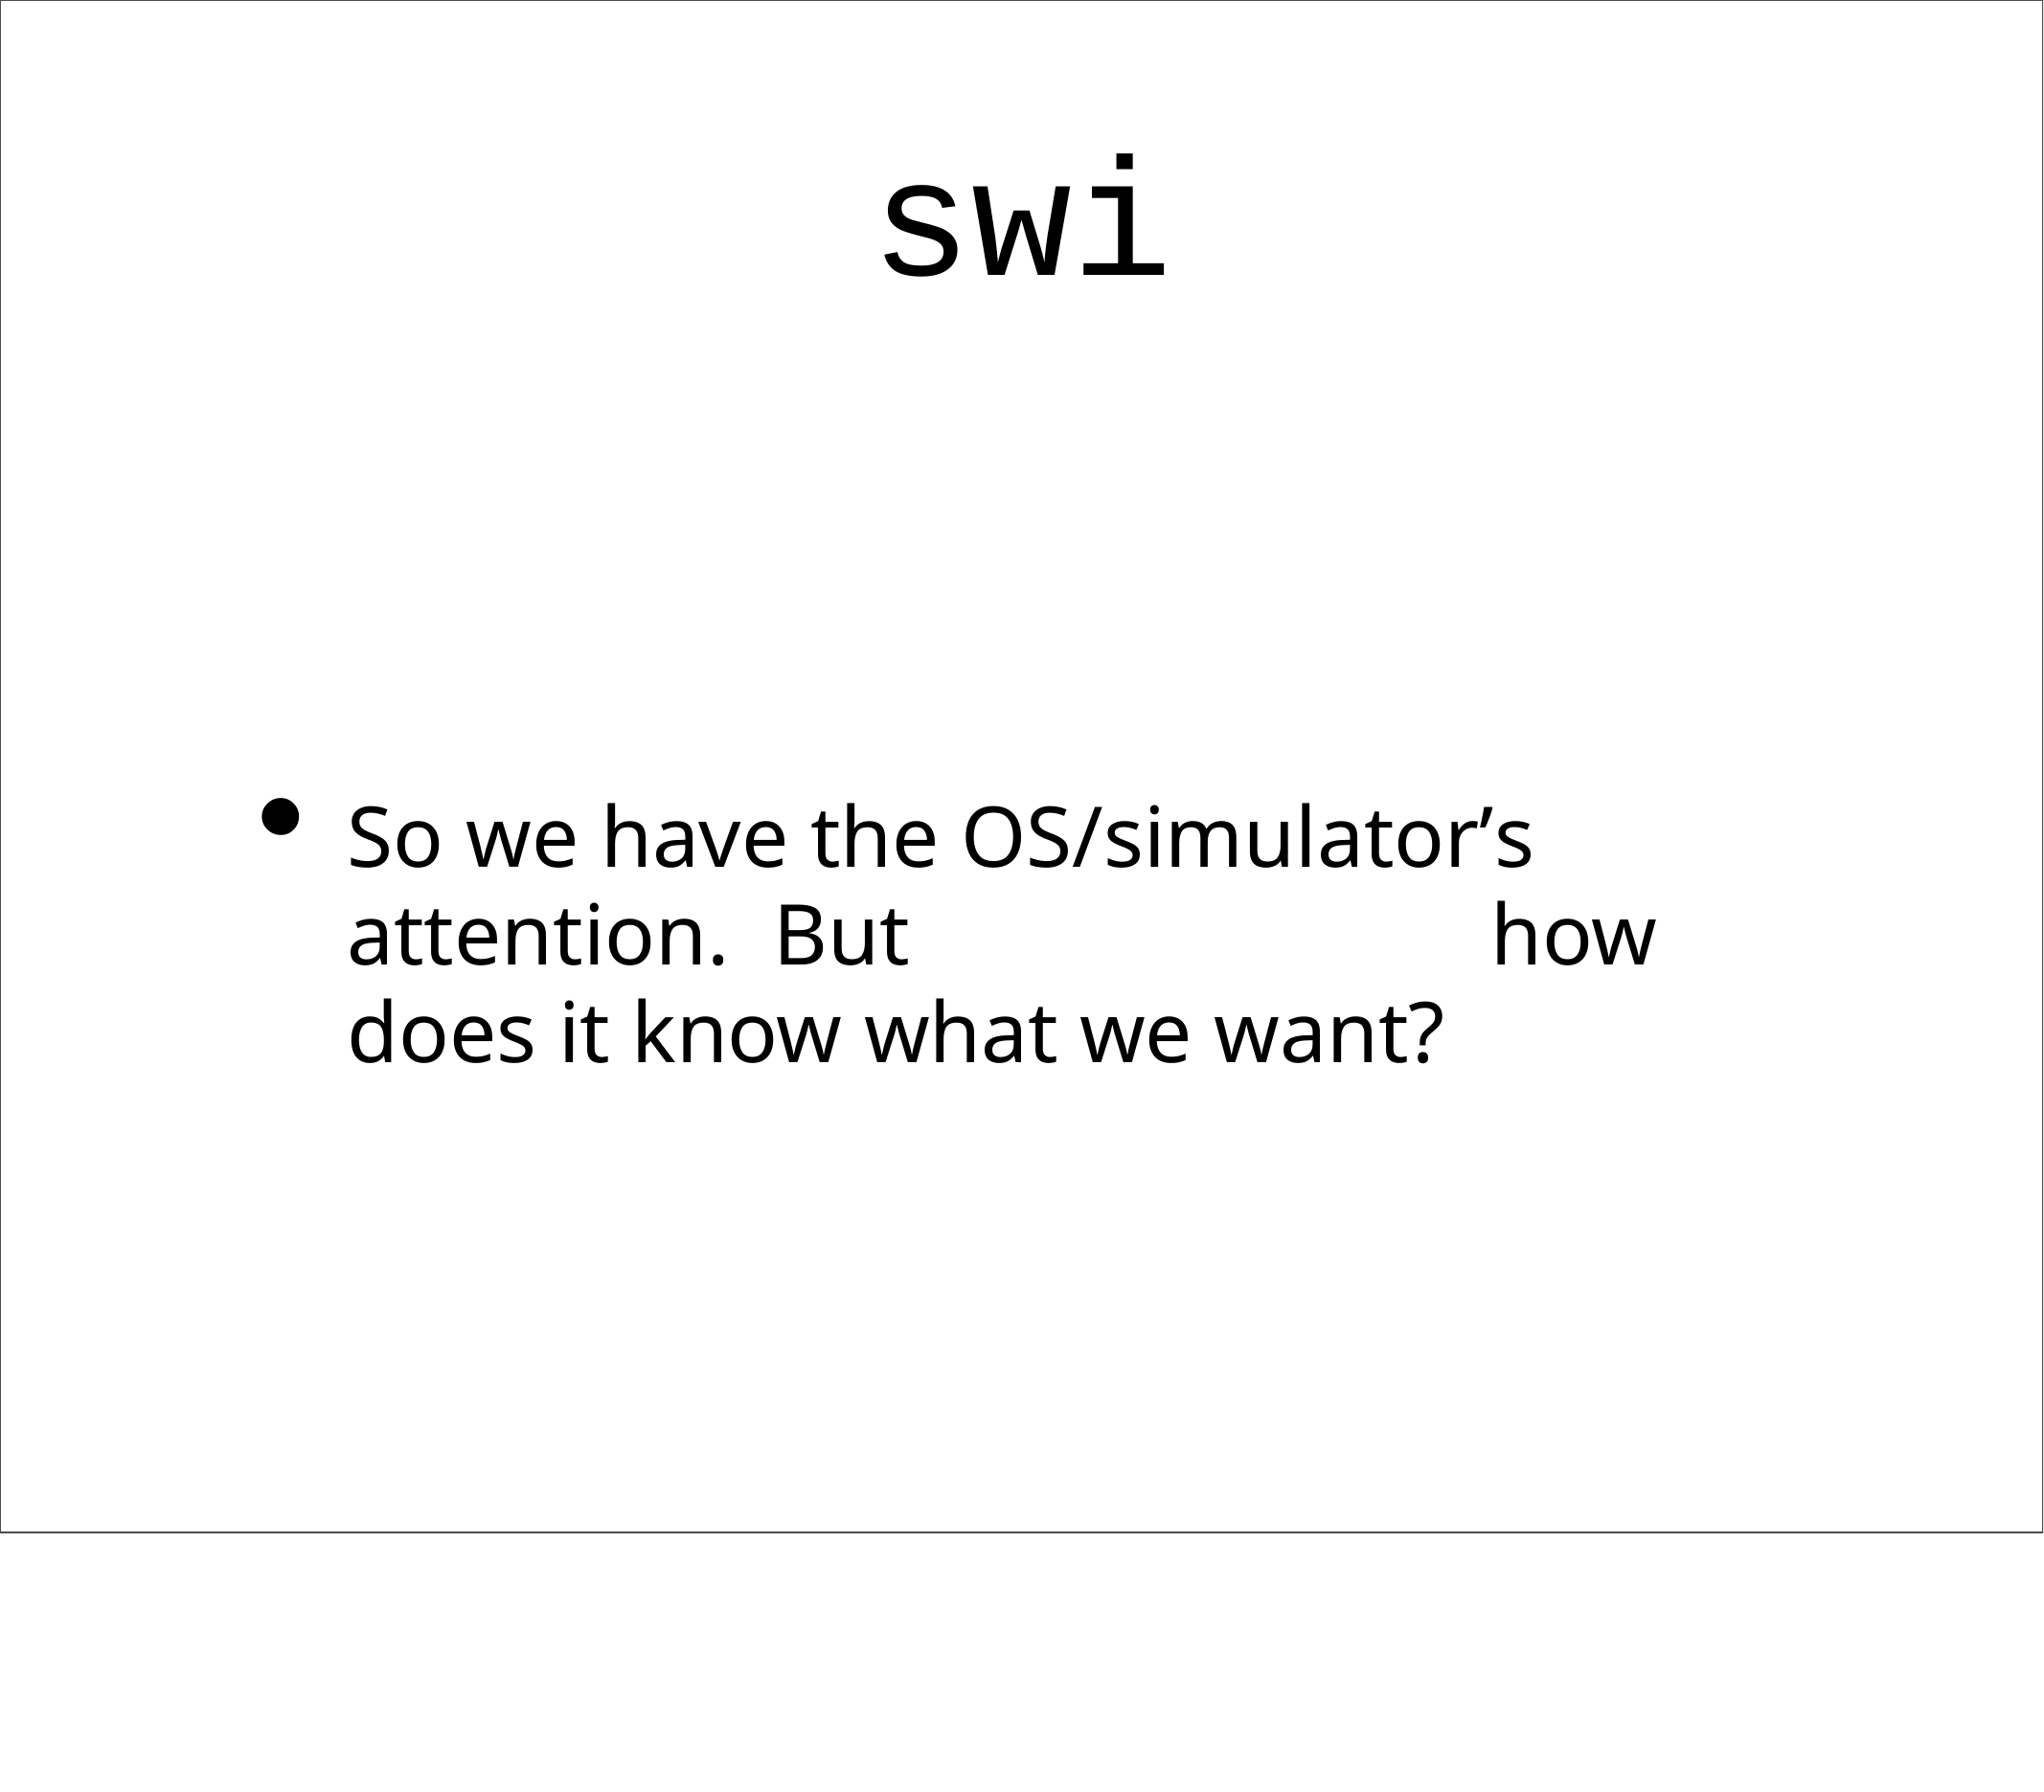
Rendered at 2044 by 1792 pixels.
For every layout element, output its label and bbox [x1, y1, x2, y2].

text_box [0, 0, 2044, 1532]
